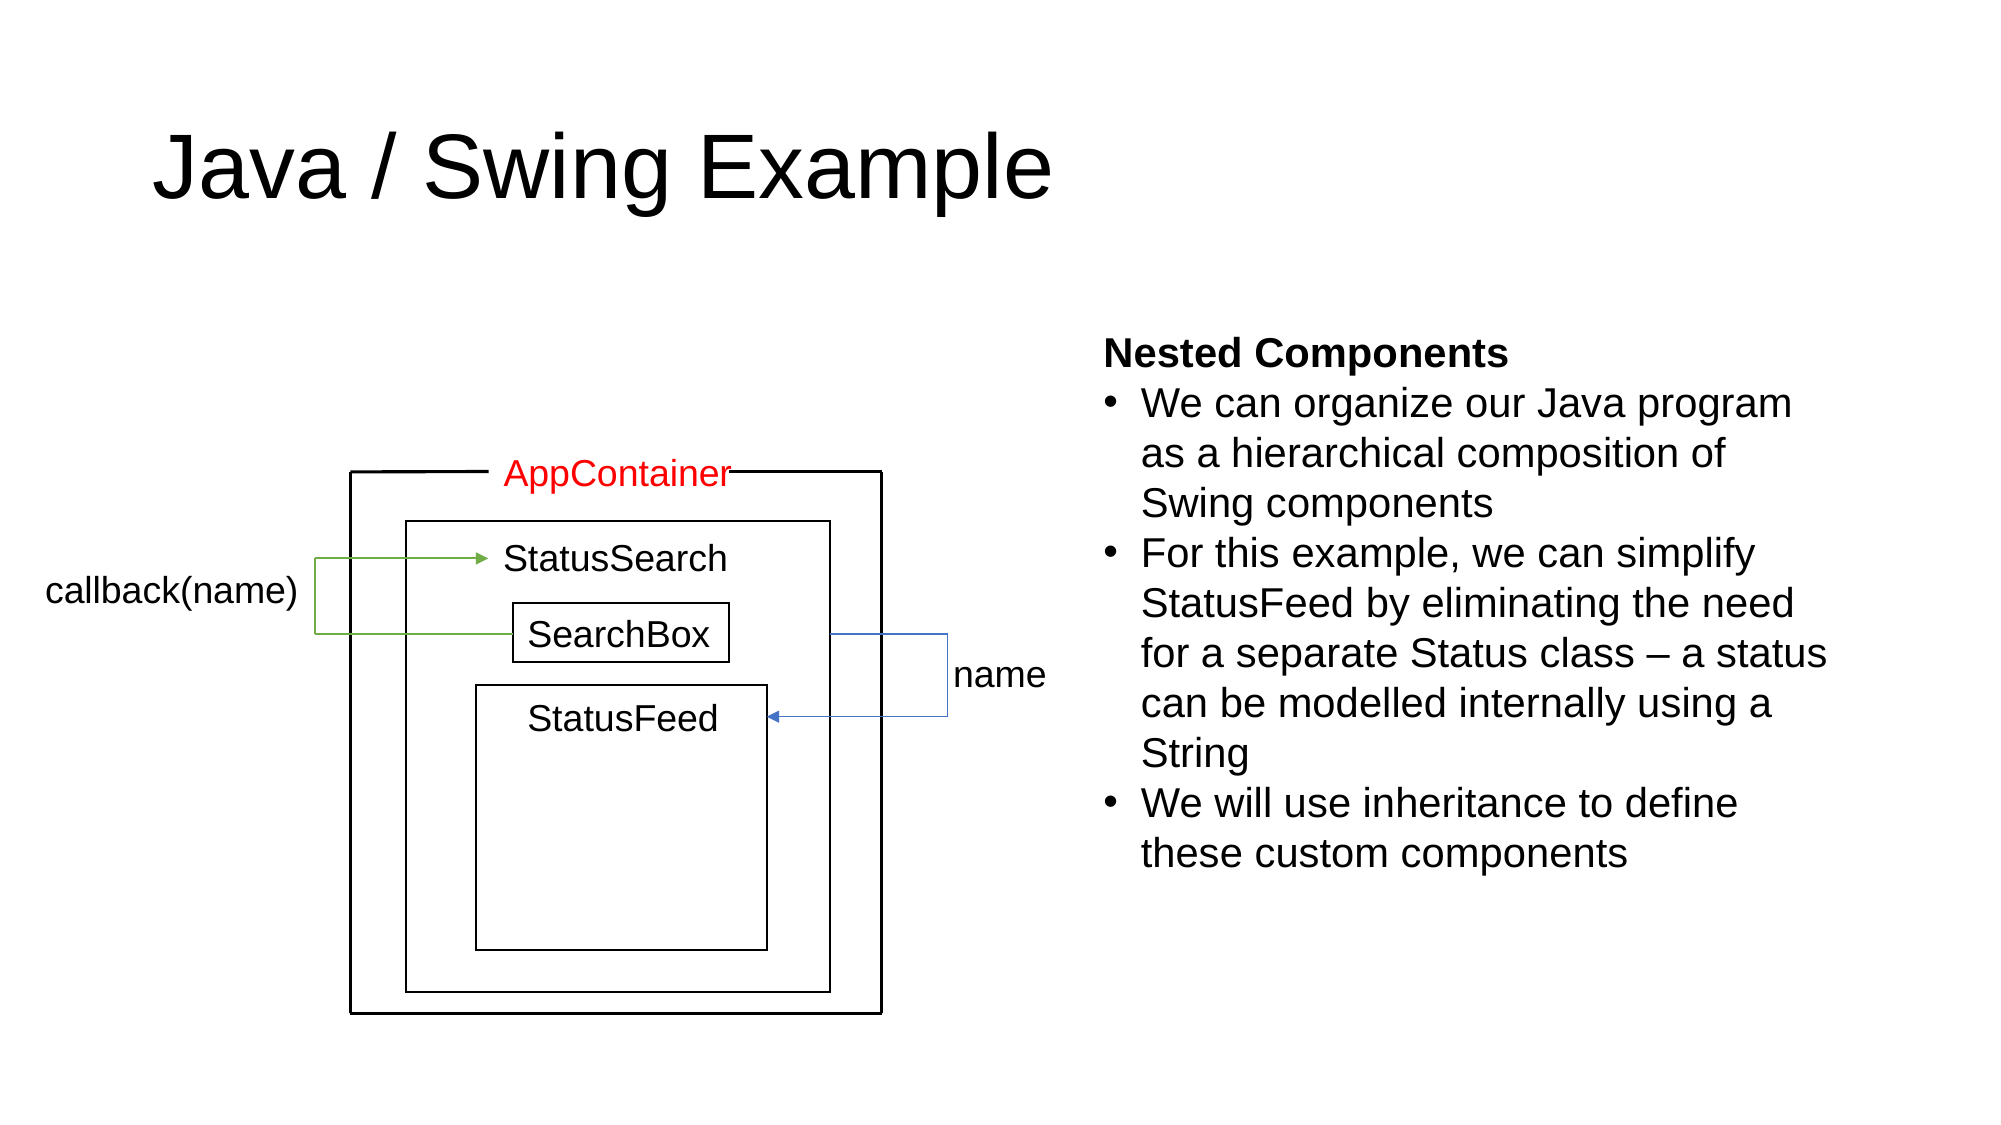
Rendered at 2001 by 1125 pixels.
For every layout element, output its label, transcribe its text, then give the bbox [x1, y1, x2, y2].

text_box StatusFeed [512, 686, 830, 747]
text_box [405, 520, 831, 993]
title Java / Swing Example [137, 59, 1863, 278]
text_box AppContainer [488, 441, 747, 502]
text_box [766, 633, 1063, 717]
text_box [475, 684, 768, 951]
text_box callback(name) [30, 559, 314, 619]
text_box SearchBox [512, 602, 730, 663]
text_box StatusSearch [488, 527, 755, 587]
list Nested Components We can organize our Java program as a hierarchical composition of Swing components For this example, we can simplify StatusFeed by eliminating the need for a separate Status class – a status can be modelled internally using a String We will use inheritance to define these custom components [1088, 318, 1862, 1033]
